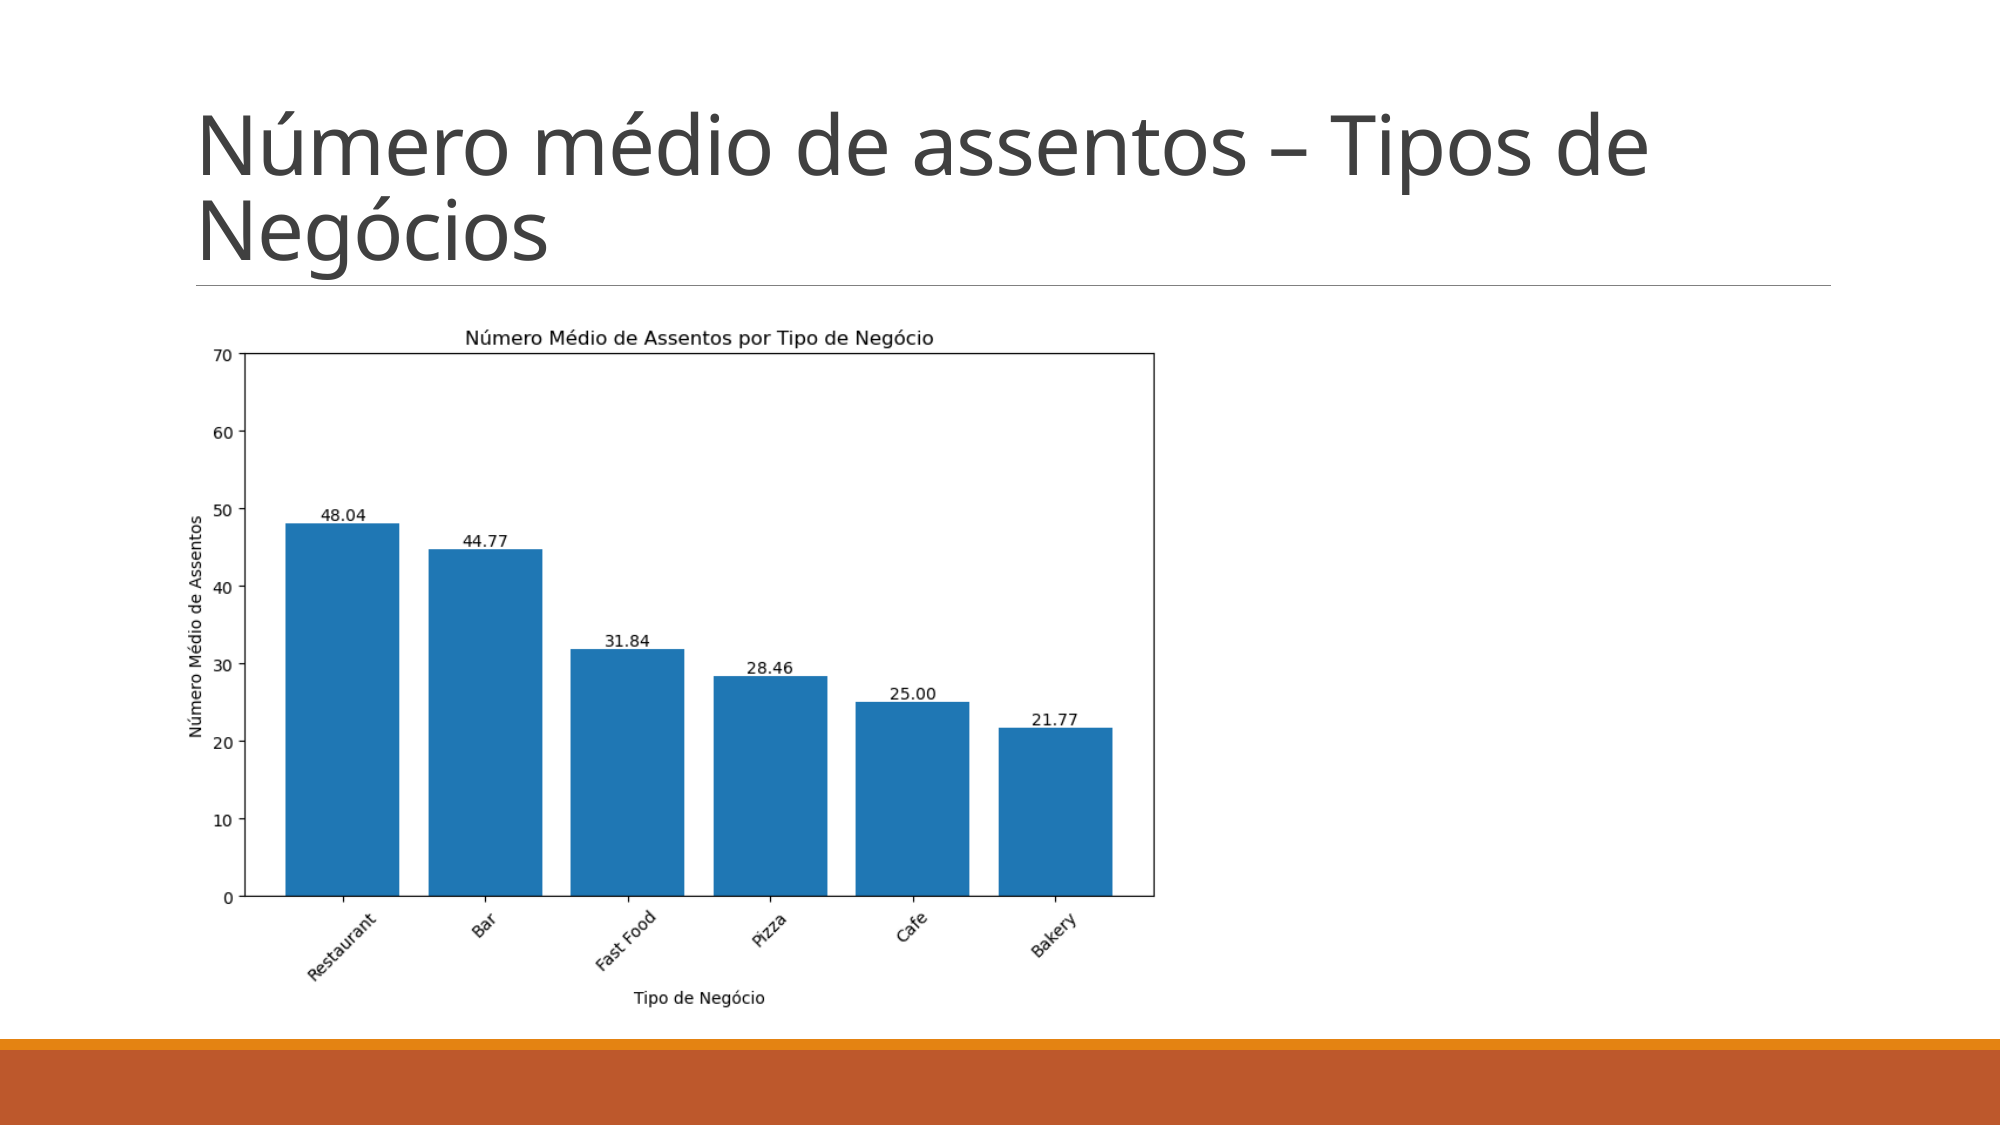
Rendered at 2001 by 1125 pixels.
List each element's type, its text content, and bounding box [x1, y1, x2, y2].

picture [179, 319, 1164, 1019]
title Número médio de assentos – Tipos de Negócios [180, 47, 1830, 285]
